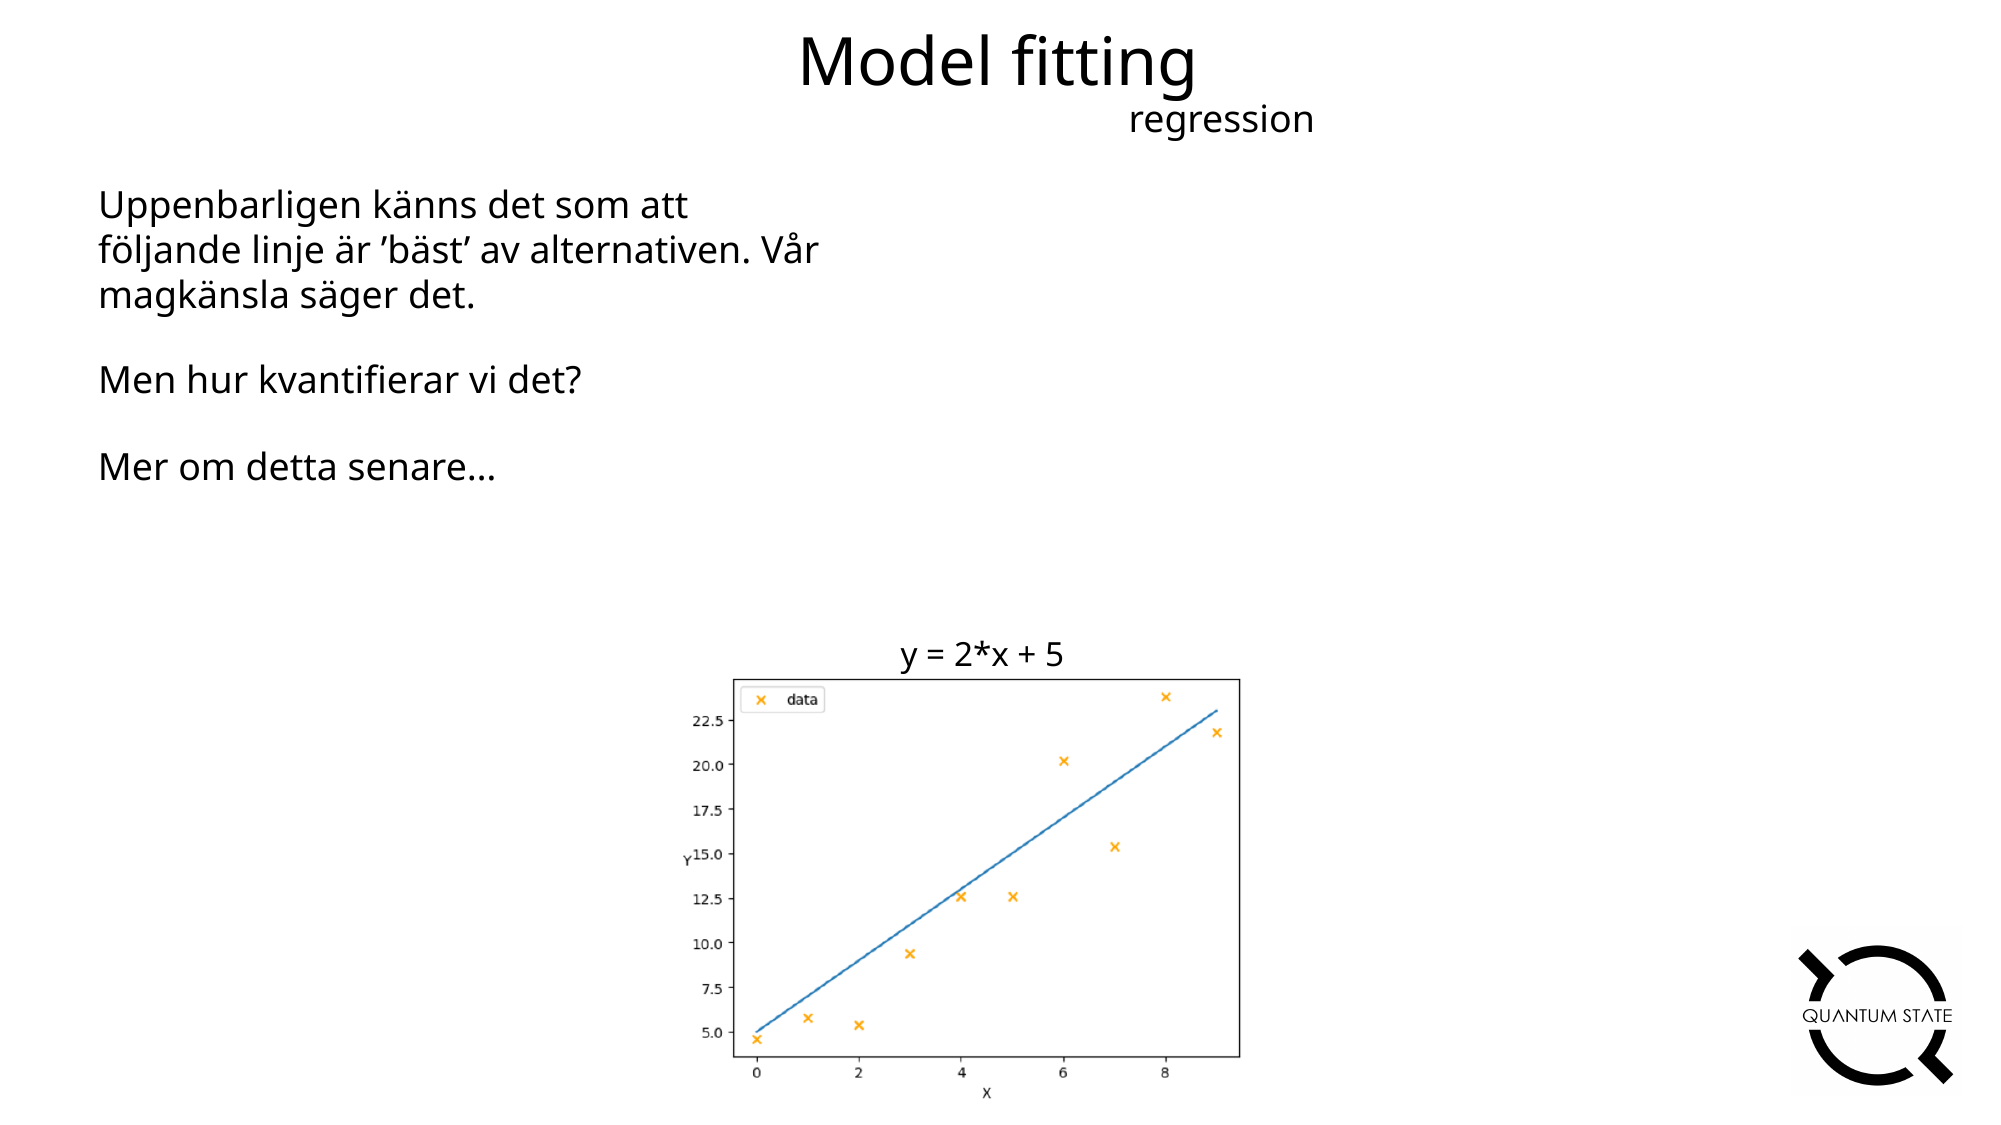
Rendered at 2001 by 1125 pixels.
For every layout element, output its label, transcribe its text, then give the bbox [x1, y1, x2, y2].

text_box Uppenbarligen känns det som att följande linje är ’bäst’ av alternativen. Vår magkänsla säger det. Men hur kvantifierar vi det? [98, 180, 829, 401]
text_box y = 2*x + 5 [900, 633, 1143, 673]
picture [1791, 925, 1964, 1098]
text_box Mer om detta senare… [97, 443, 909, 489]
picture [680, 673, 1247, 1104]
text_box Model fitting regression [782, 20, 1349, 130]
